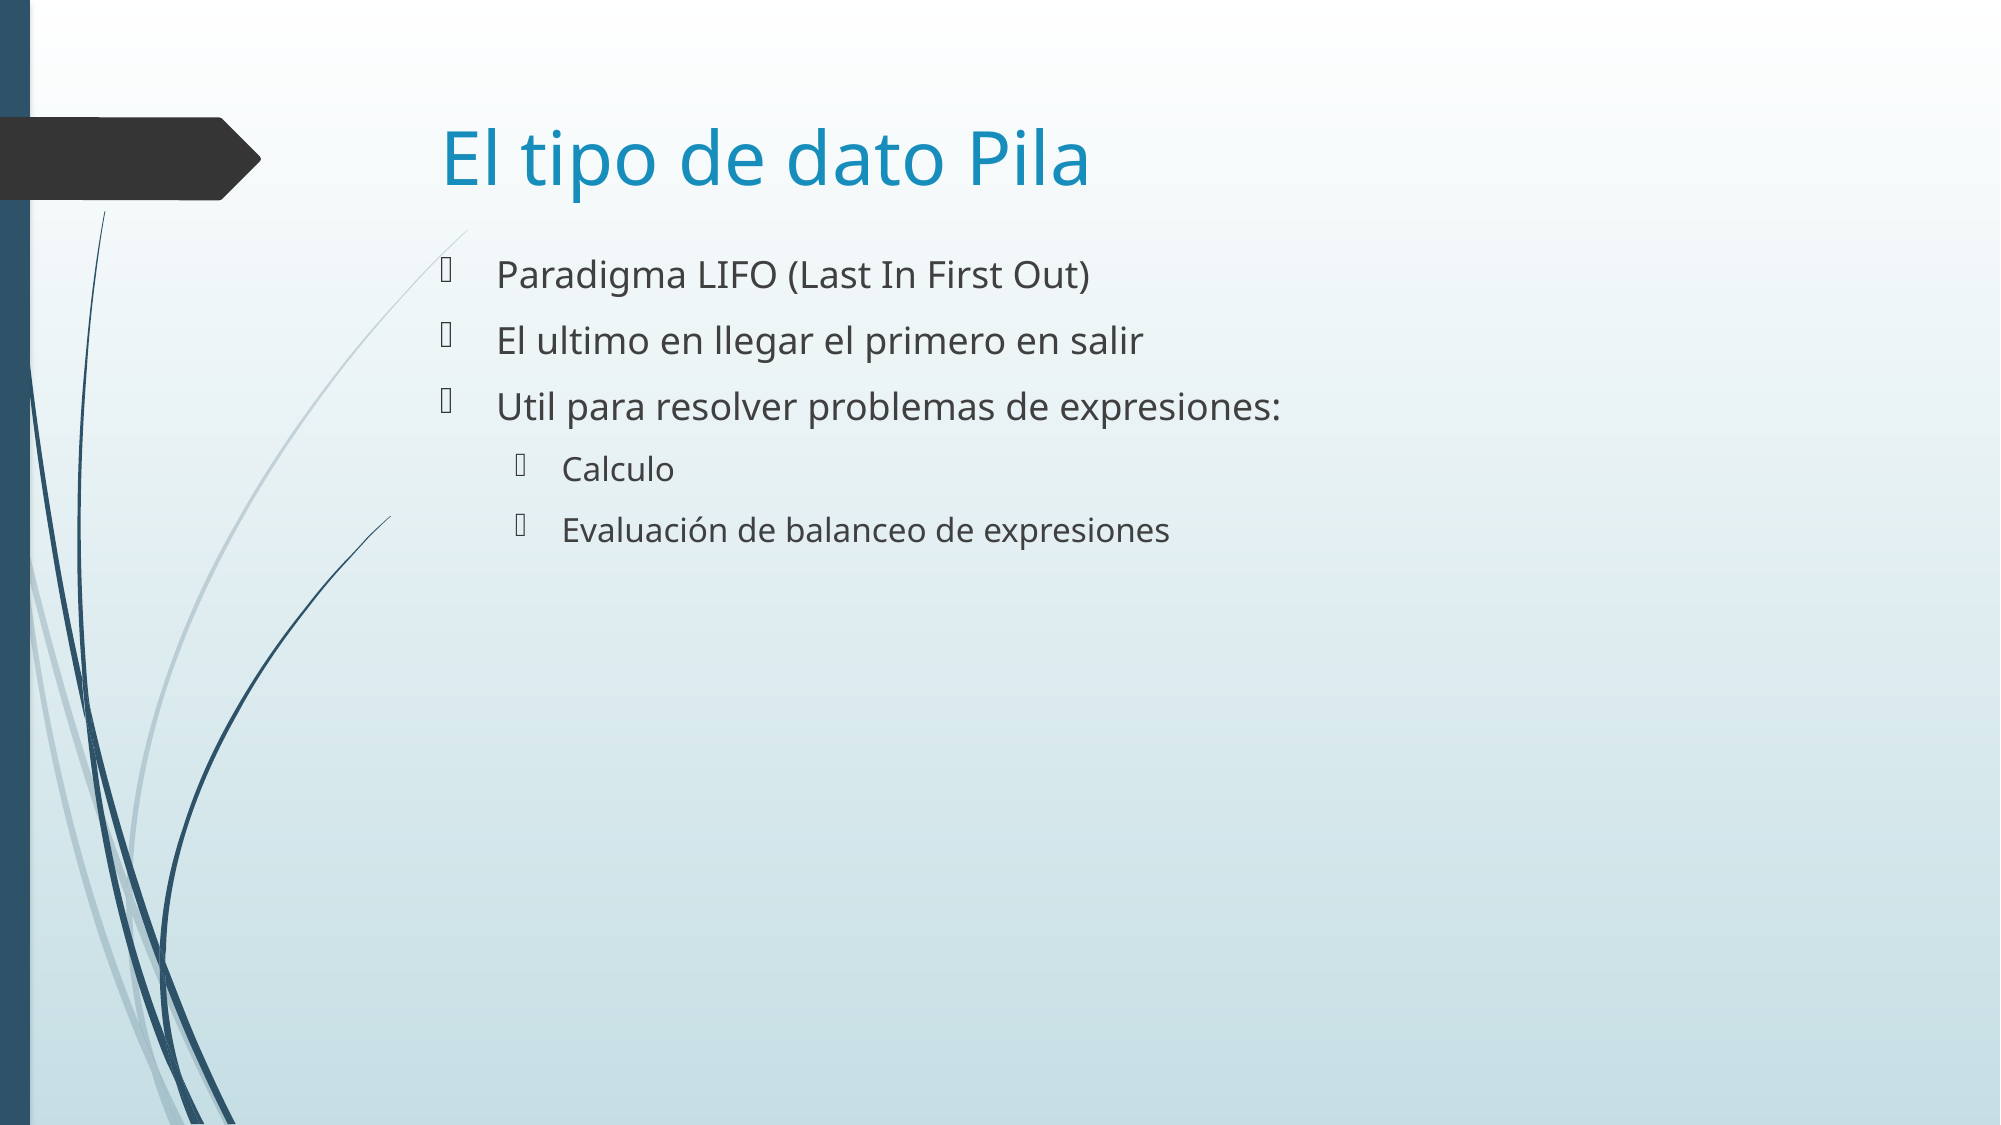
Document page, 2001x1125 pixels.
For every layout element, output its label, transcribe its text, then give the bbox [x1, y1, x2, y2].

title El tipo de dato Pila [425, 102, 1888, 313]
list Paradigma LIFO (Last In First Out) El ultimo en llegar el primero en salir Util para resolver problemas de expresiones: Calculo Evaluación de balanceo de expresiones [424, 243, 1522, 863]
